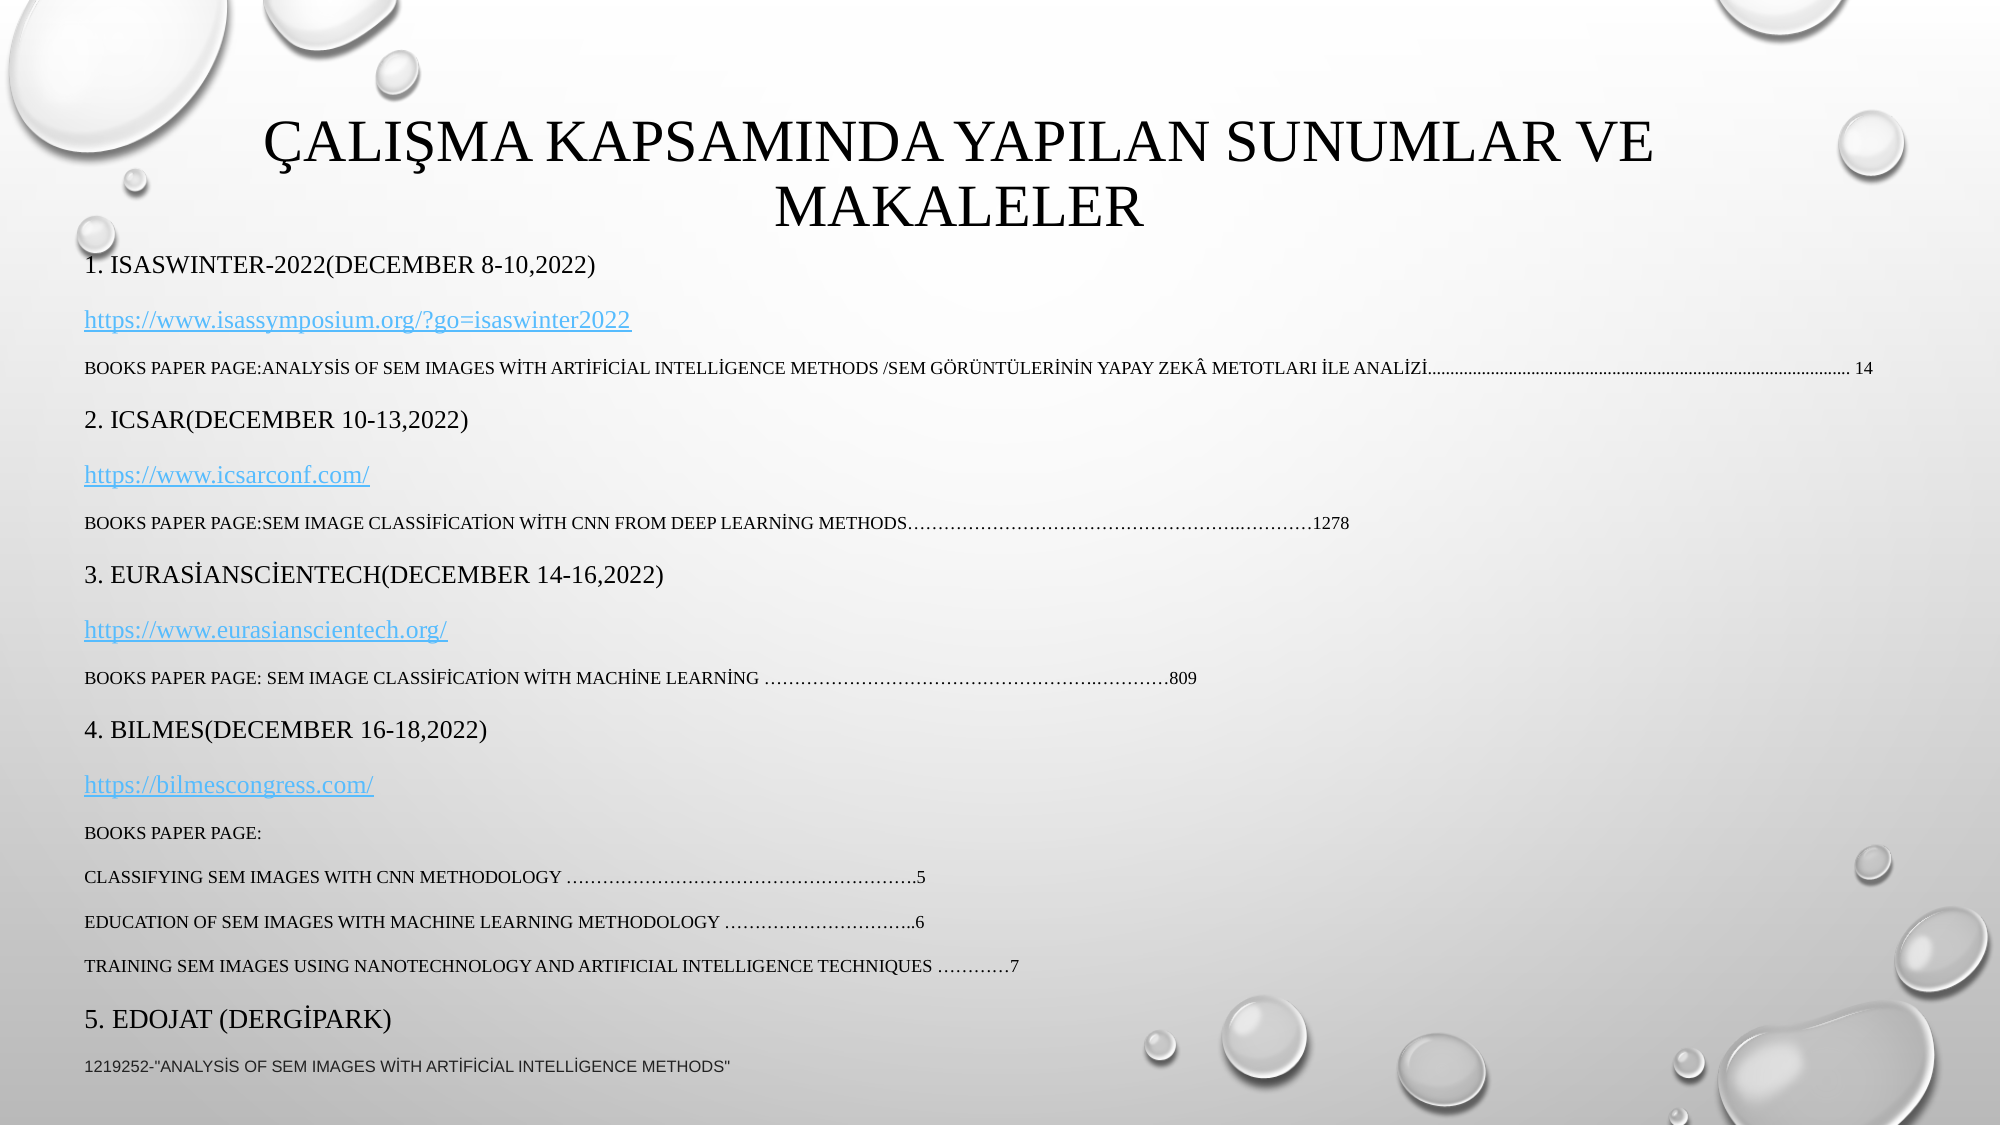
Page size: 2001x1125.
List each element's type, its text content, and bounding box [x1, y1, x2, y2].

list 1. ISASWINTER-2022(DECEMBER 8-10,2022) https://www.isassymposium.org/?go=isaswinter2022 BOOKS PAPER PAGE:Analysis of SEM Images with Artificial Intelligence Methods /SEM Görüntülerinin Yapay Zekâ Metotları ile Analizi.............................................................................................. 14 2. ICSAR(DECEMBER 10-13,2022) https://www.icsarconf.com/ BOOKS PAPER PAGE:SEM Image Classification with CNN from Deep Learning Methods……………………………………………….…………1278 3. EURASİANSCİENTECH(DECEMBER 14-16,2022) https://www.eurasianscientech.org/ BOOKS PAPER PAGE: SEM Image Classification with Machine Learning ……………………………………………….…………809 4. BILMES(DECEMBER 16-18,2022) https://bilmescongress.com/ BOOKS PAPER PAGE: CLASSIFYING SEM IMAGES WITH CNN METHODOLOGY ………………………………………………….5 EDUCATION OF SEM IMAGES WITH MACHINE LEARNING METHODOLOGY …………………………..6 TRAINING SEM IMAGES USING NANOTECHNOLOGY AND ARTIFICIAL INTELLIGENCE TECHNIQUES …………7 5. EDOJAT (DERGİPARK) 1219252-"Analysis of SEM Images with Artificial Intelligence Methods" [69, 234, 1960, 1093]
title Çalışma kapsamında yapılan sunumlar ve makAleler [69, 101, 1851, 234]
picture [0, 0, 2000, 1125]
